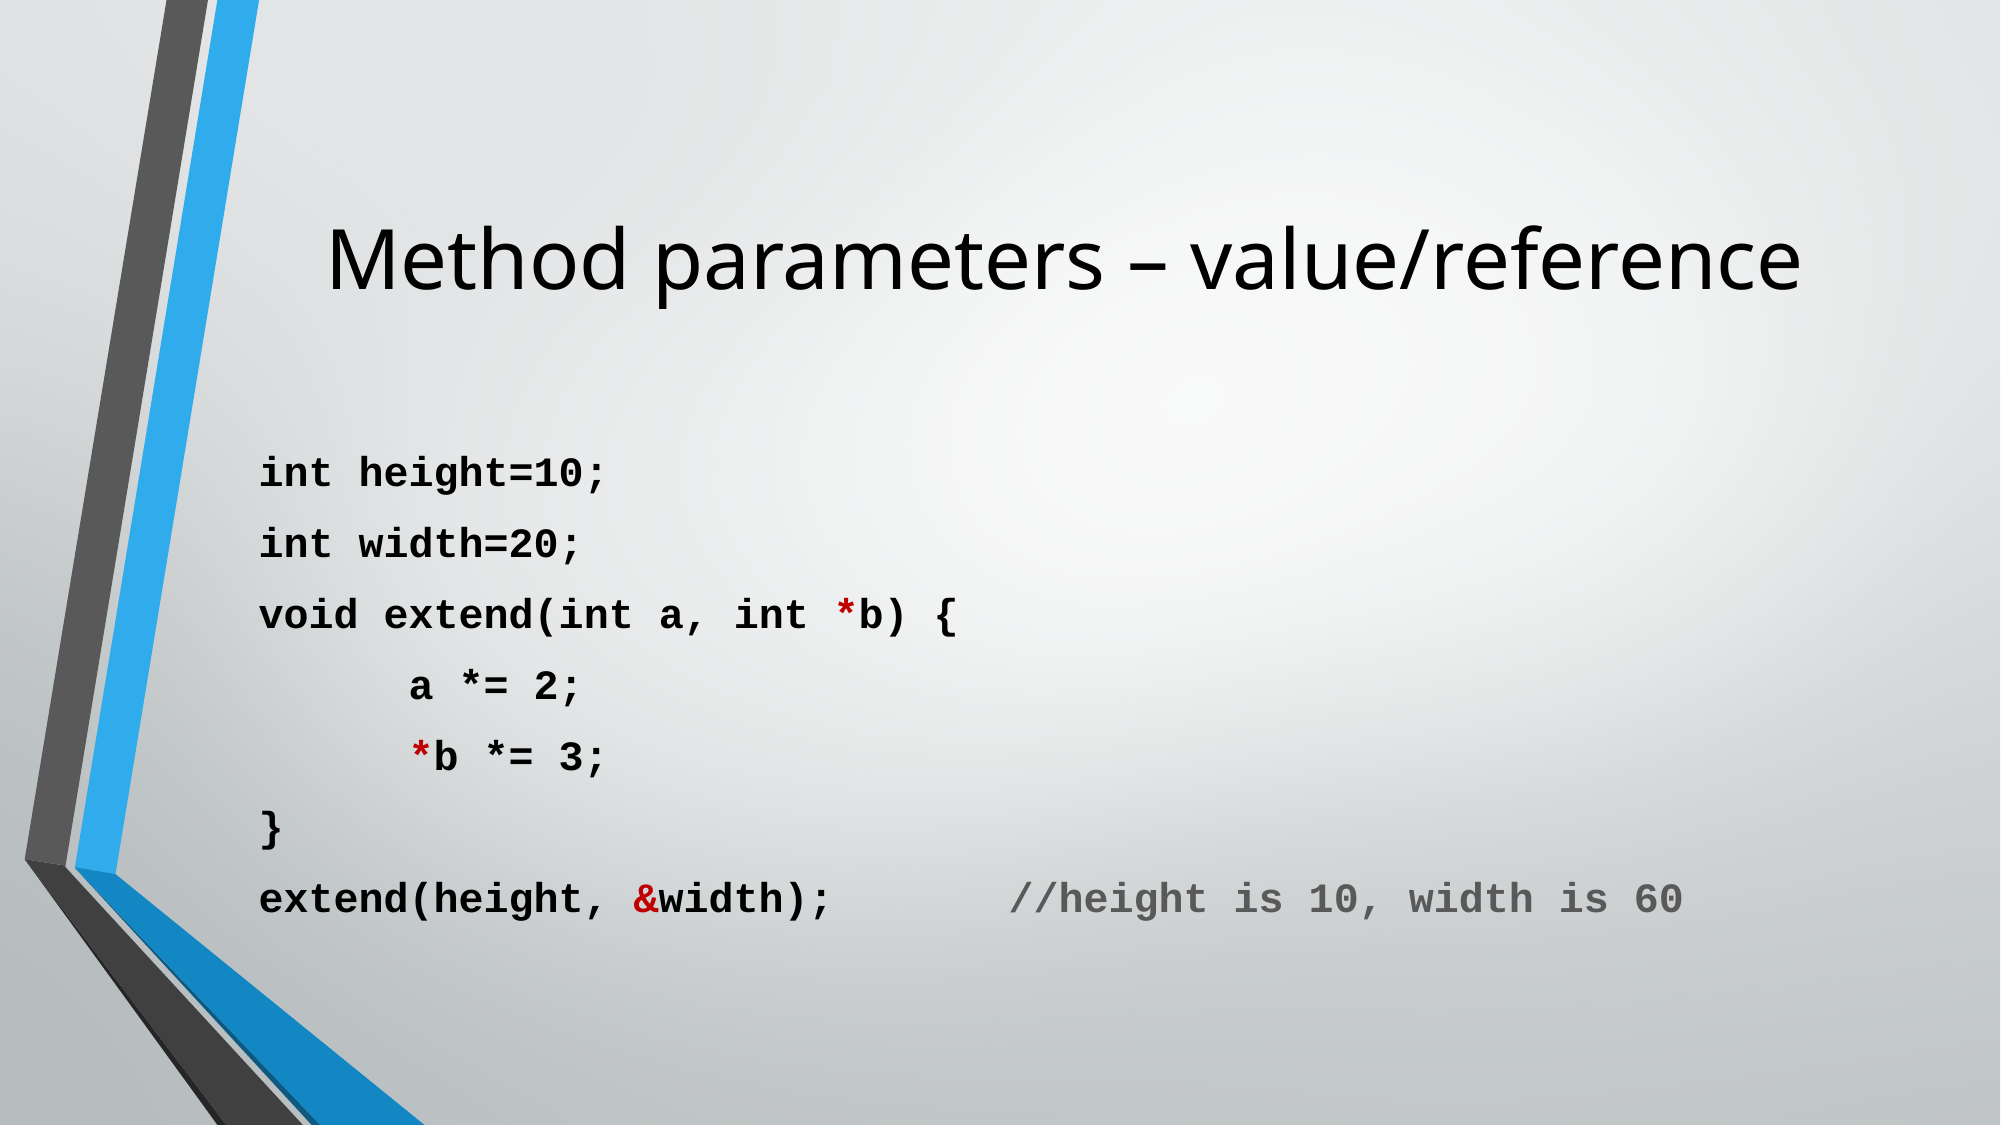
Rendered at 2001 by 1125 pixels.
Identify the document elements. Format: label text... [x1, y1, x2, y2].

list int height=10; int width=20; void extend(int a, int *b) { a *= 2; *b *= 3; } extend(height, &width); //height is 10, width is 60 [243, 437, 1887, 950]
title Method parameters – value/reference [243, 112, 1887, 400]
